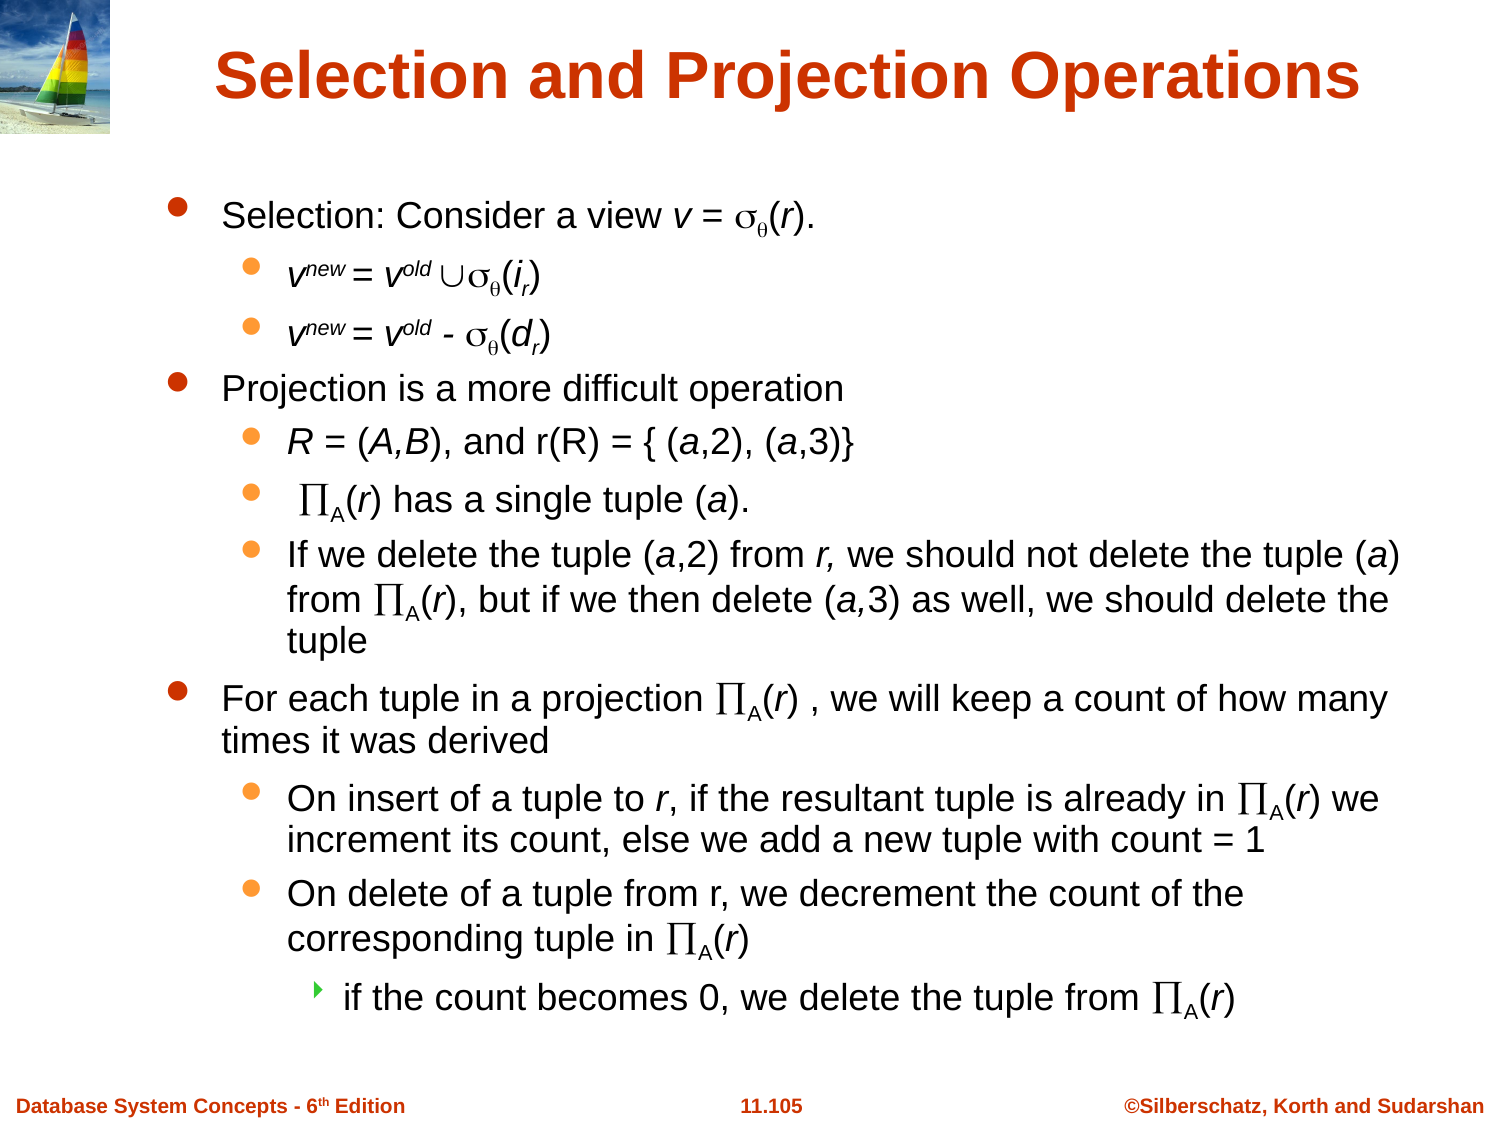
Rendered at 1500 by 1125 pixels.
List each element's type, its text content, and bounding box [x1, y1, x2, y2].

picture [0, 0, 110, 134]
title Selection and Projection Operations [125, 18, 1452, 120]
list Selection: Consider a view v = (r). vnew = vold (ir) vnew = vold - (dr) Projection is a more difficult operation R = (A,B), and r(R) = { (a,2), (a,3)} A(r) has a single tuple (a). If we delete the tuple (a,2) from r, we should not delete the tuple (a) from A(r), but if we then delete (a,3) as well, we should delete the tuple For each tuple in a projection A(r) , we will keep a count of how many times it was derived On insert of a tuple to r, if the resultant tuple is already in A(r) we increment its count, else we add a new tuple with count = 1 On delete of a tuple from r, we decrement the count of the corresponding tuple in A(r) if the count becomes 0, we delete the tuple from A(r) [150, 183, 1493, 1044]
